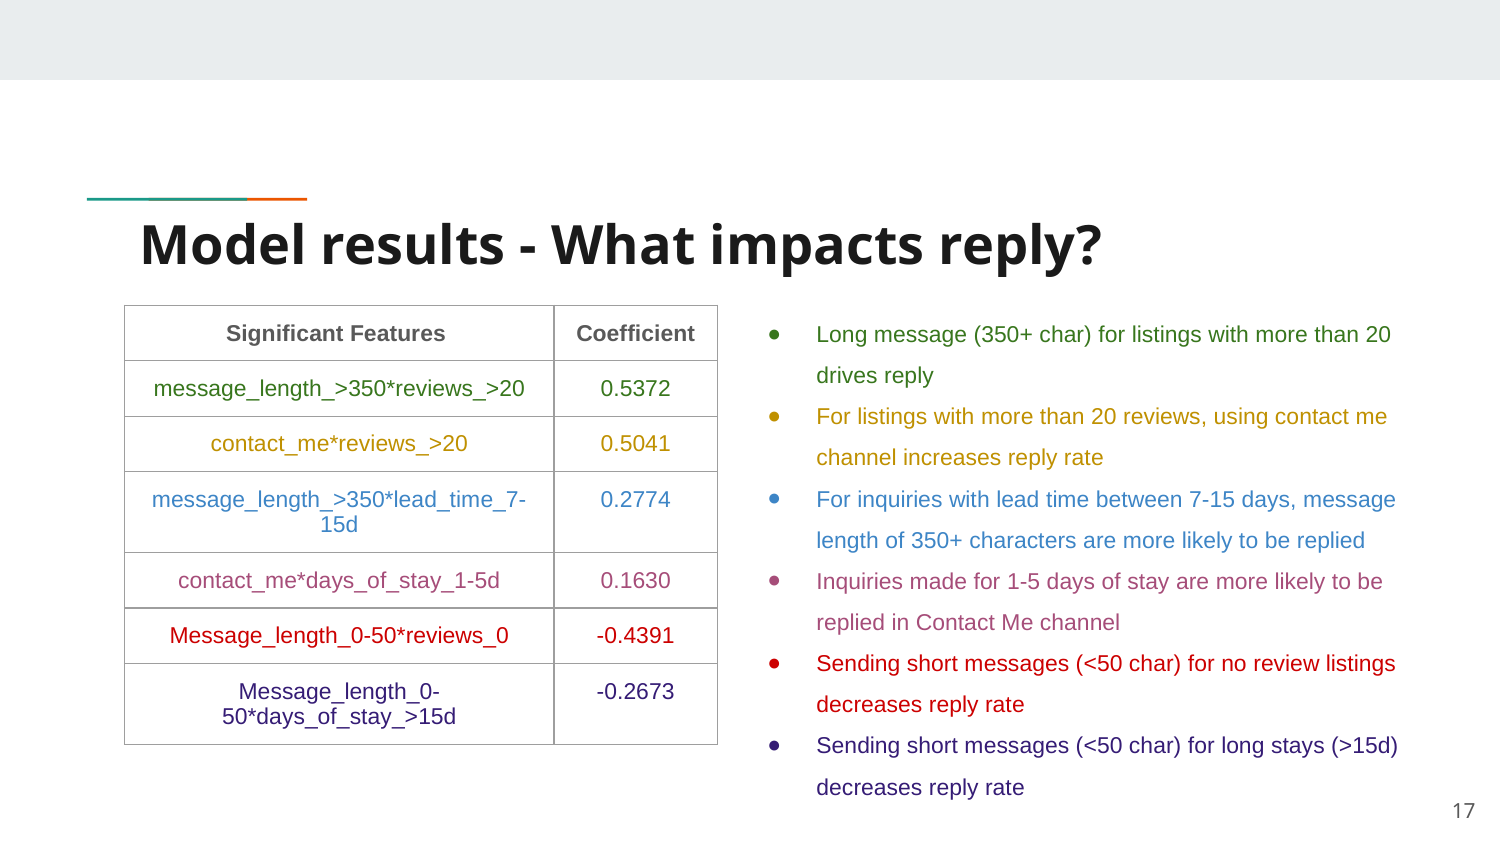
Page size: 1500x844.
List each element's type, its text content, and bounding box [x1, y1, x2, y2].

table_cell Message_length_0-50*days_of_stay_>15d [125, 664, 553, 744]
table_cell contact_me*days_of_stay_1-5d [125, 553, 553, 607]
table_cell message_length_>350*reviews_>20 [125, 361, 553, 416]
table_cell 0.1630 [555, 553, 717, 607]
table_cell -0.4391 [555, 609, 717, 663]
table_header Coefficient [555, 306, 717, 360]
table_cell 0.5372 [555, 361, 717, 416]
table_cell contact_me*reviews_>20 [125, 417, 553, 471]
table_cell 0.5041 [555, 417, 717, 471]
table_cell 0.2774 [555, 472, 717, 552]
table_cell message_length_>350*lead_time_7-15d [125, 472, 553, 552]
table_cell -0.2673 [555, 664, 717, 744]
title Model results - What impacts reply? [124, 195, 1386, 284]
table_header Significant Features [125, 306, 553, 360]
slide_number ‹#› [1400, 779, 1491, 844]
text_box Long message (350+ char) for listings with more than 20 drives reply For listings with more than 20 reviews, using contact me channel increases reply rate For inquiries with lead time between 7-15 days, message length of 350+ characters are more likely to be replied Inquiries made for 1-5 days of stay are more likely to be replied in Contact Me channel Sending short messages (<50 char) for no review listings decreases reply rate Sending short messages (<50 char) for long stays (>15d) decreases reply rate [726, 290, 1467, 797]
table_cell Message_length_0-50*reviews_0 [125, 609, 553, 663]
